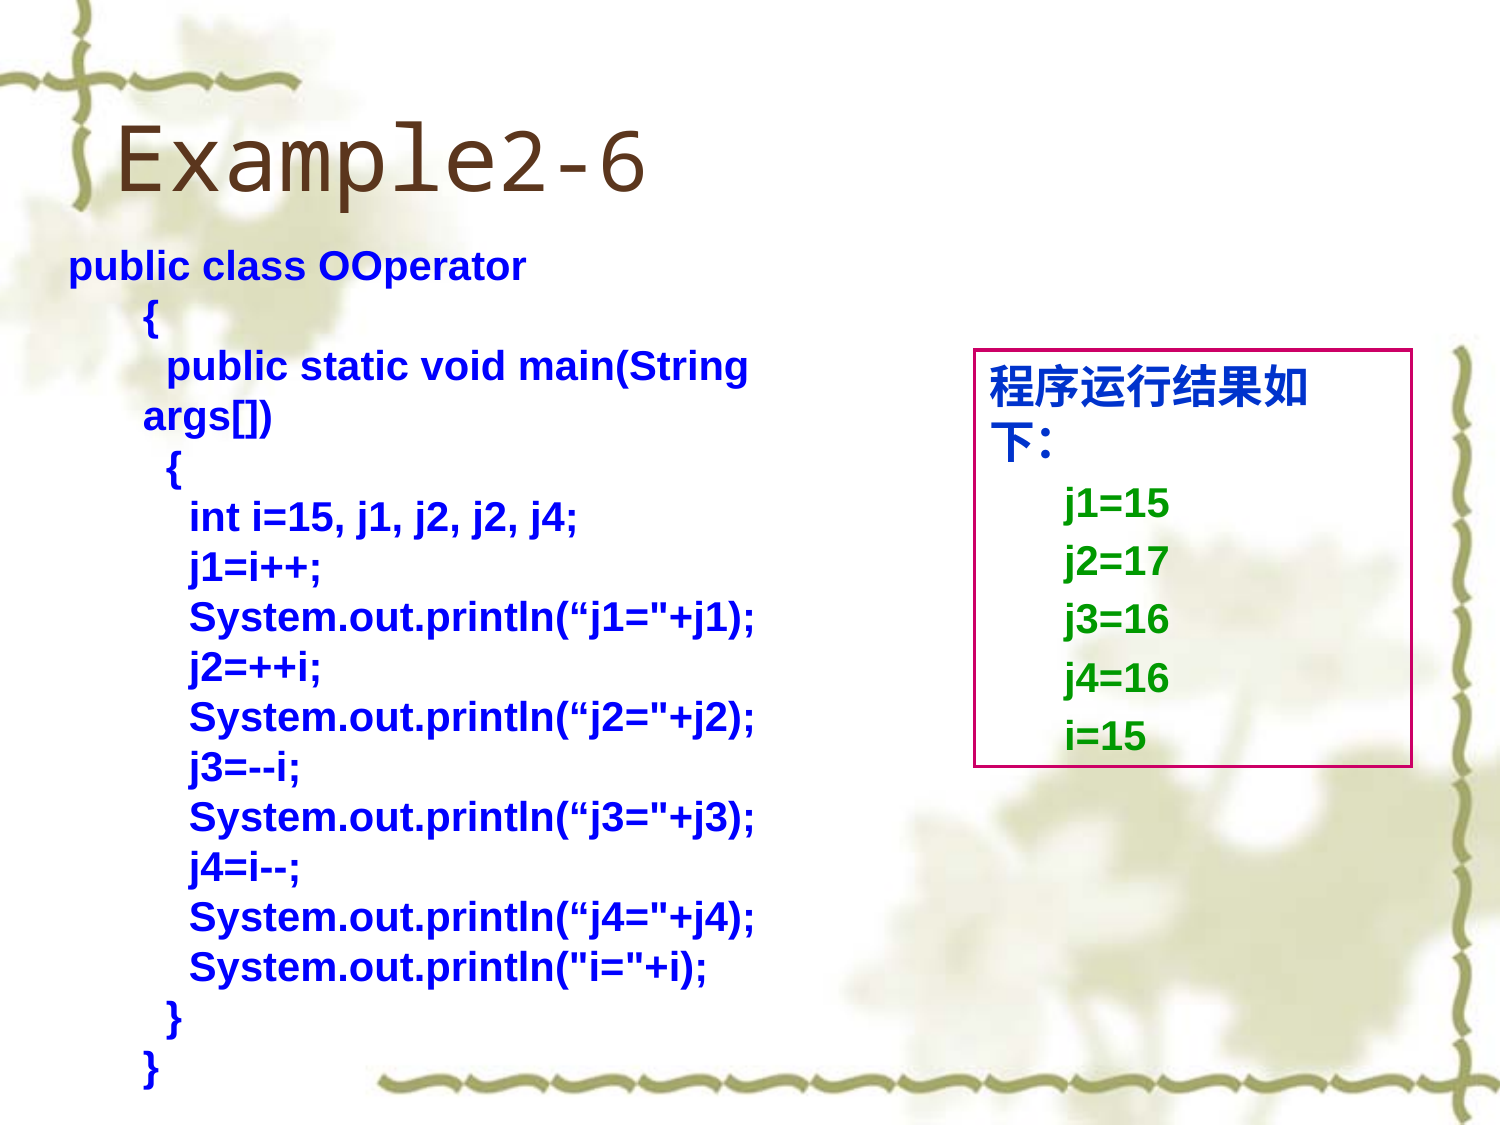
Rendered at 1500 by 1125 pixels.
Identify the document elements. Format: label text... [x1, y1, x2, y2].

text_box 程序运行结果如下： j1=15 j2=17 j3=16 j4=16 i=15 [974, 349, 1412, 767]
text_box public class OOperator { public static void main(String args[]) { int i=15, j1, j2, j2, j4; j1=i++; System.out.println(“j1="+j1); j2=++i; System.out.println(“j2="+j2); j3=--i; System.out.println(“j3="+j3); j4=i--; System.out.println(“j4="+j4); System.out.println("i="+i); } } [53, 231, 904, 1097]
title Example2-6 [98, 89, 1500, 221]
picture [0, 0, 1500, 1125]
